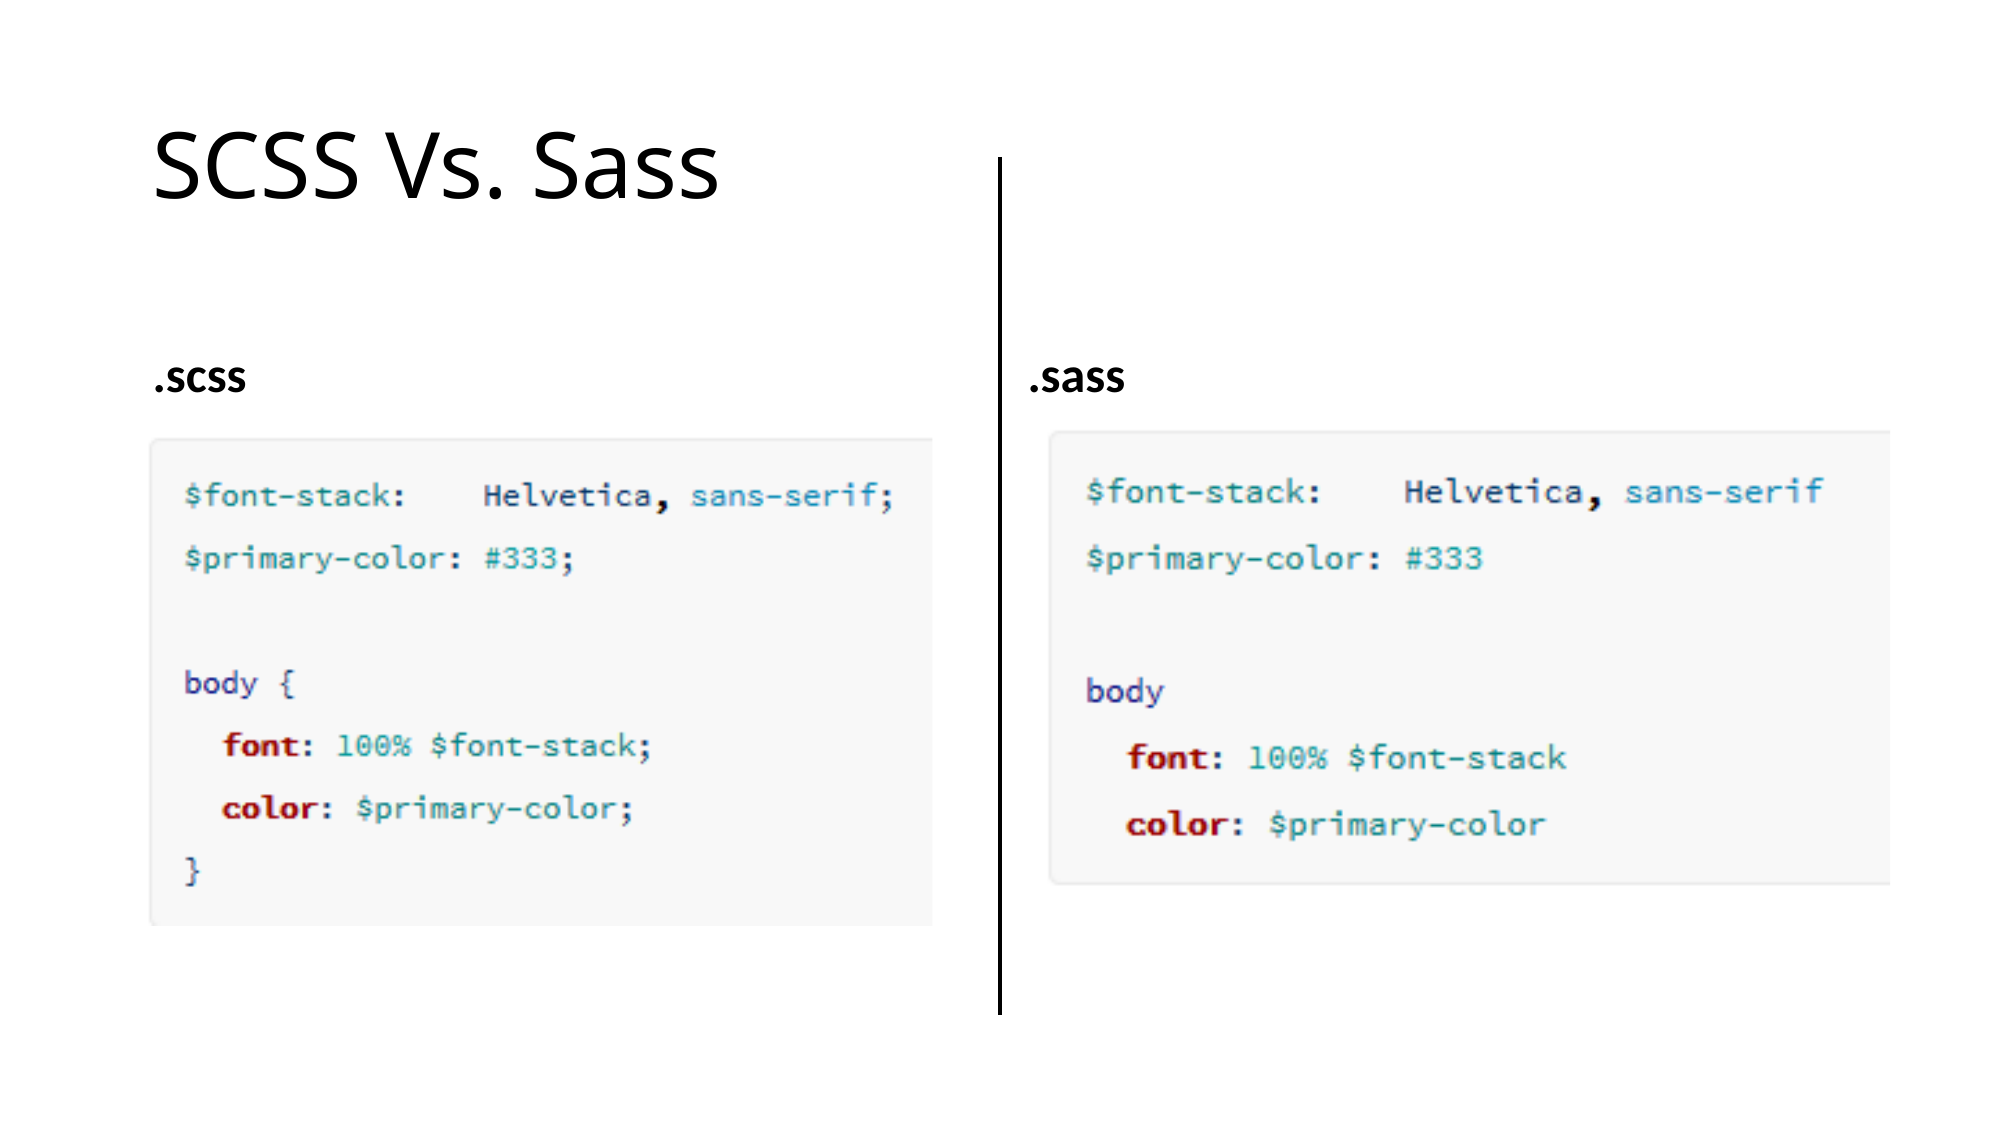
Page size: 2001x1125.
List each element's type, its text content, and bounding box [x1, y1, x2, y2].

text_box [137, 426, 933, 926]
title SCSS Vs. Sass [137, 59, 1863, 278]
list .sass [1012, 275, 1863, 411]
list .scss [137, 275, 984, 411]
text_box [1044, 426, 1891, 958]
